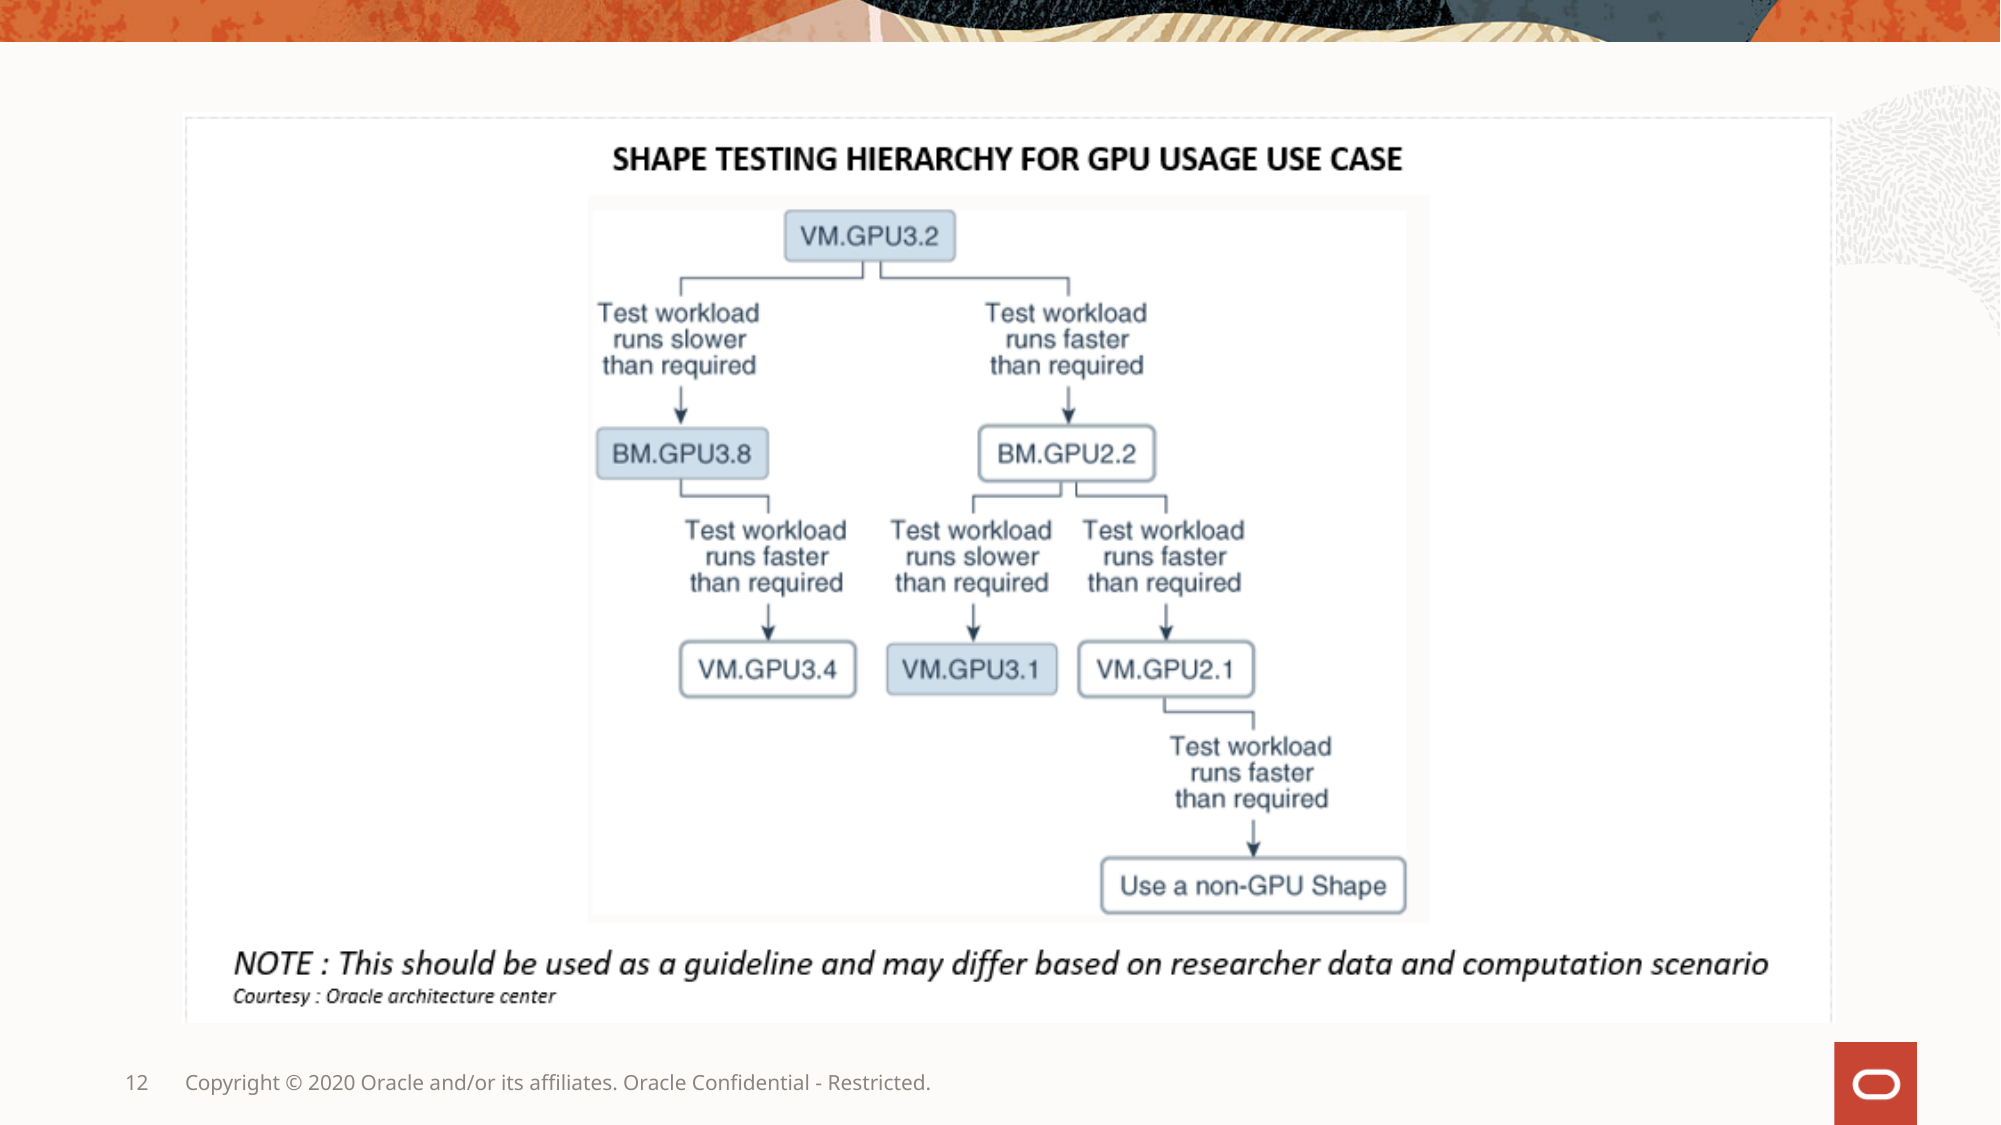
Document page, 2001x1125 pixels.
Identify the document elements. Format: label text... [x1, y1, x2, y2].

picture [0, 0, 2000, 42]
slide_number 12 [125, 1053, 185, 1114]
picture [182, 112, 1836, 1023]
footer Copyright © 2020 Oracle and/or its affiliates. Oracle Confidential - Restricted. [185, 1053, 1128, 1114]
